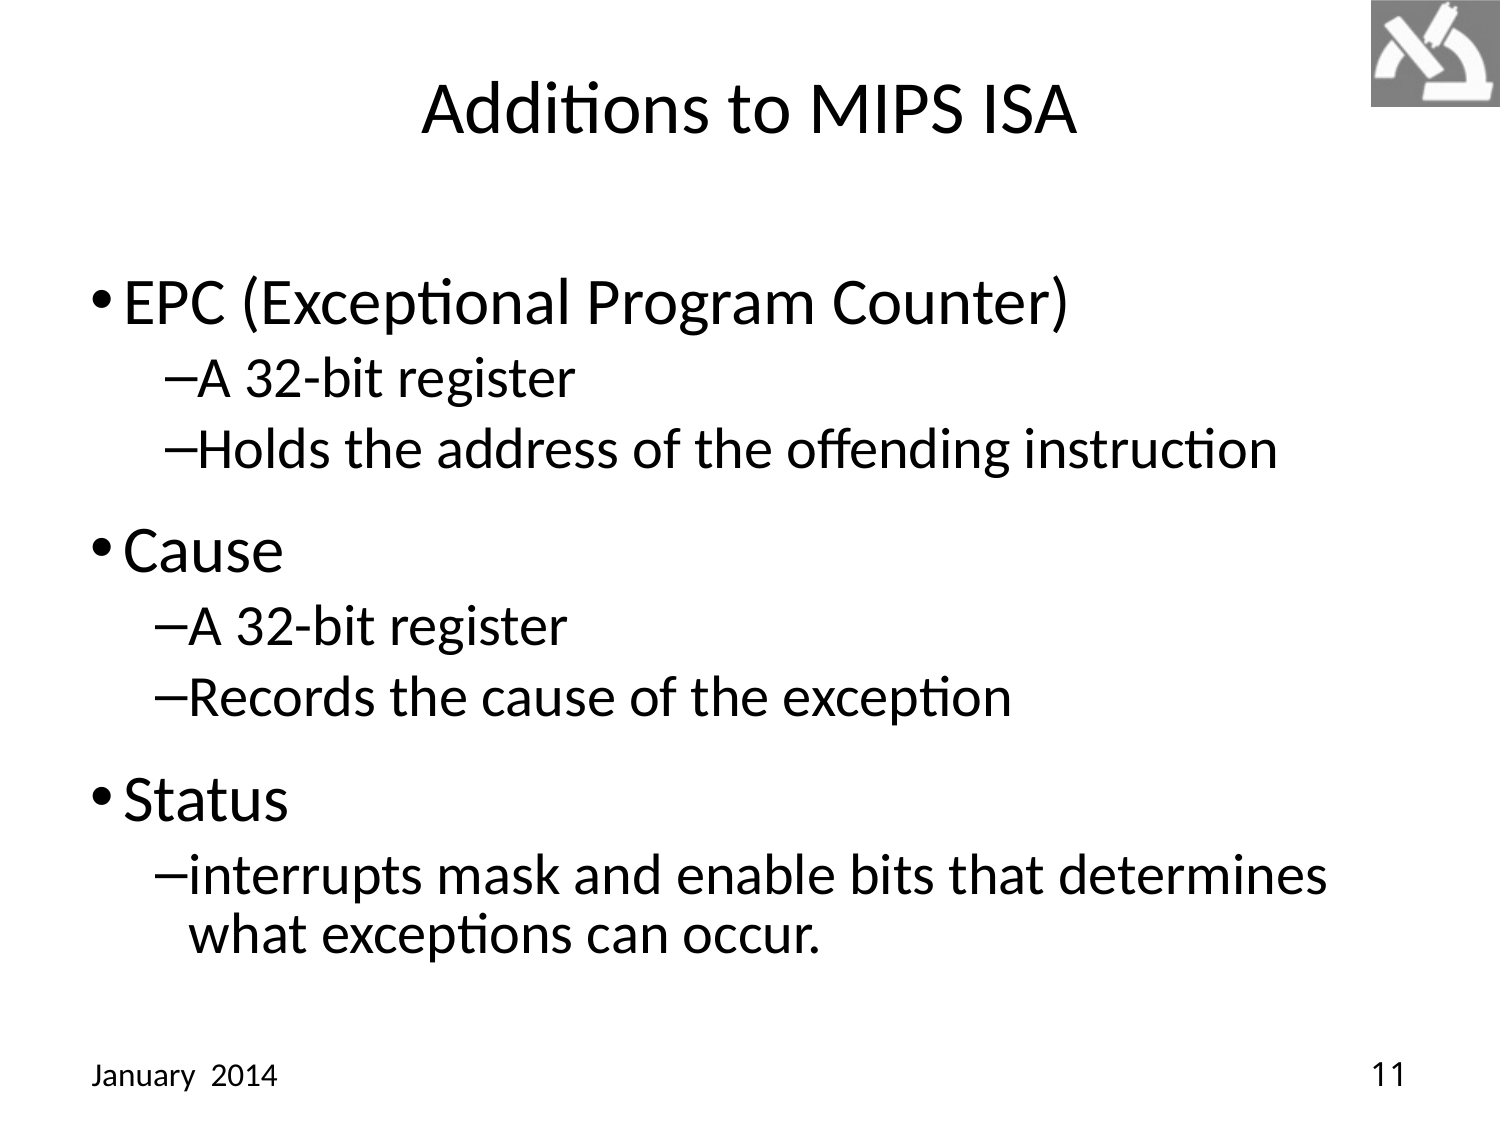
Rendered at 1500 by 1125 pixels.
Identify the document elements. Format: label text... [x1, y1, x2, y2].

list EPC (Exceptional Program Counter) A 32-bit register Holds the address of the offending instruction Cause A 32-bit register Records the cause of the exception Status interrupts mask and enable bits that determines what exceptions can occur. [75, 262, 1425, 1005]
picture [1371, 0, 1500, 107]
slide_number 11 [1073, 1045, 1424, 1106]
title Additions to MIPS ISA [75, 45, 1425, 162]
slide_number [76, 1042, 427, 1103]
